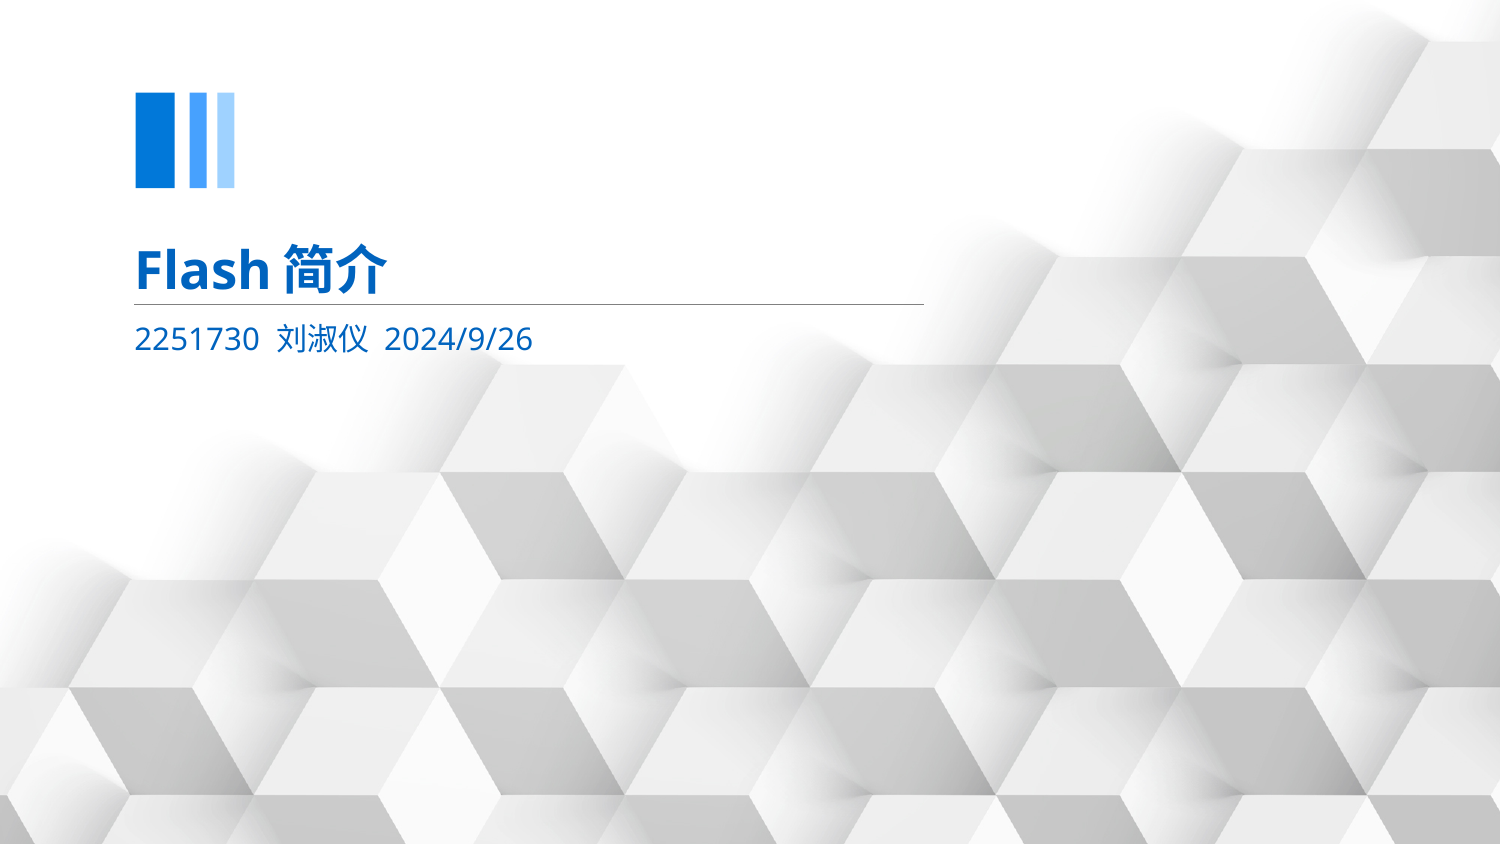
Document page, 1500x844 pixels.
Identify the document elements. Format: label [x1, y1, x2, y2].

picture [0, 0, 1500, 844]
text_box [135, 92, 235, 189]
